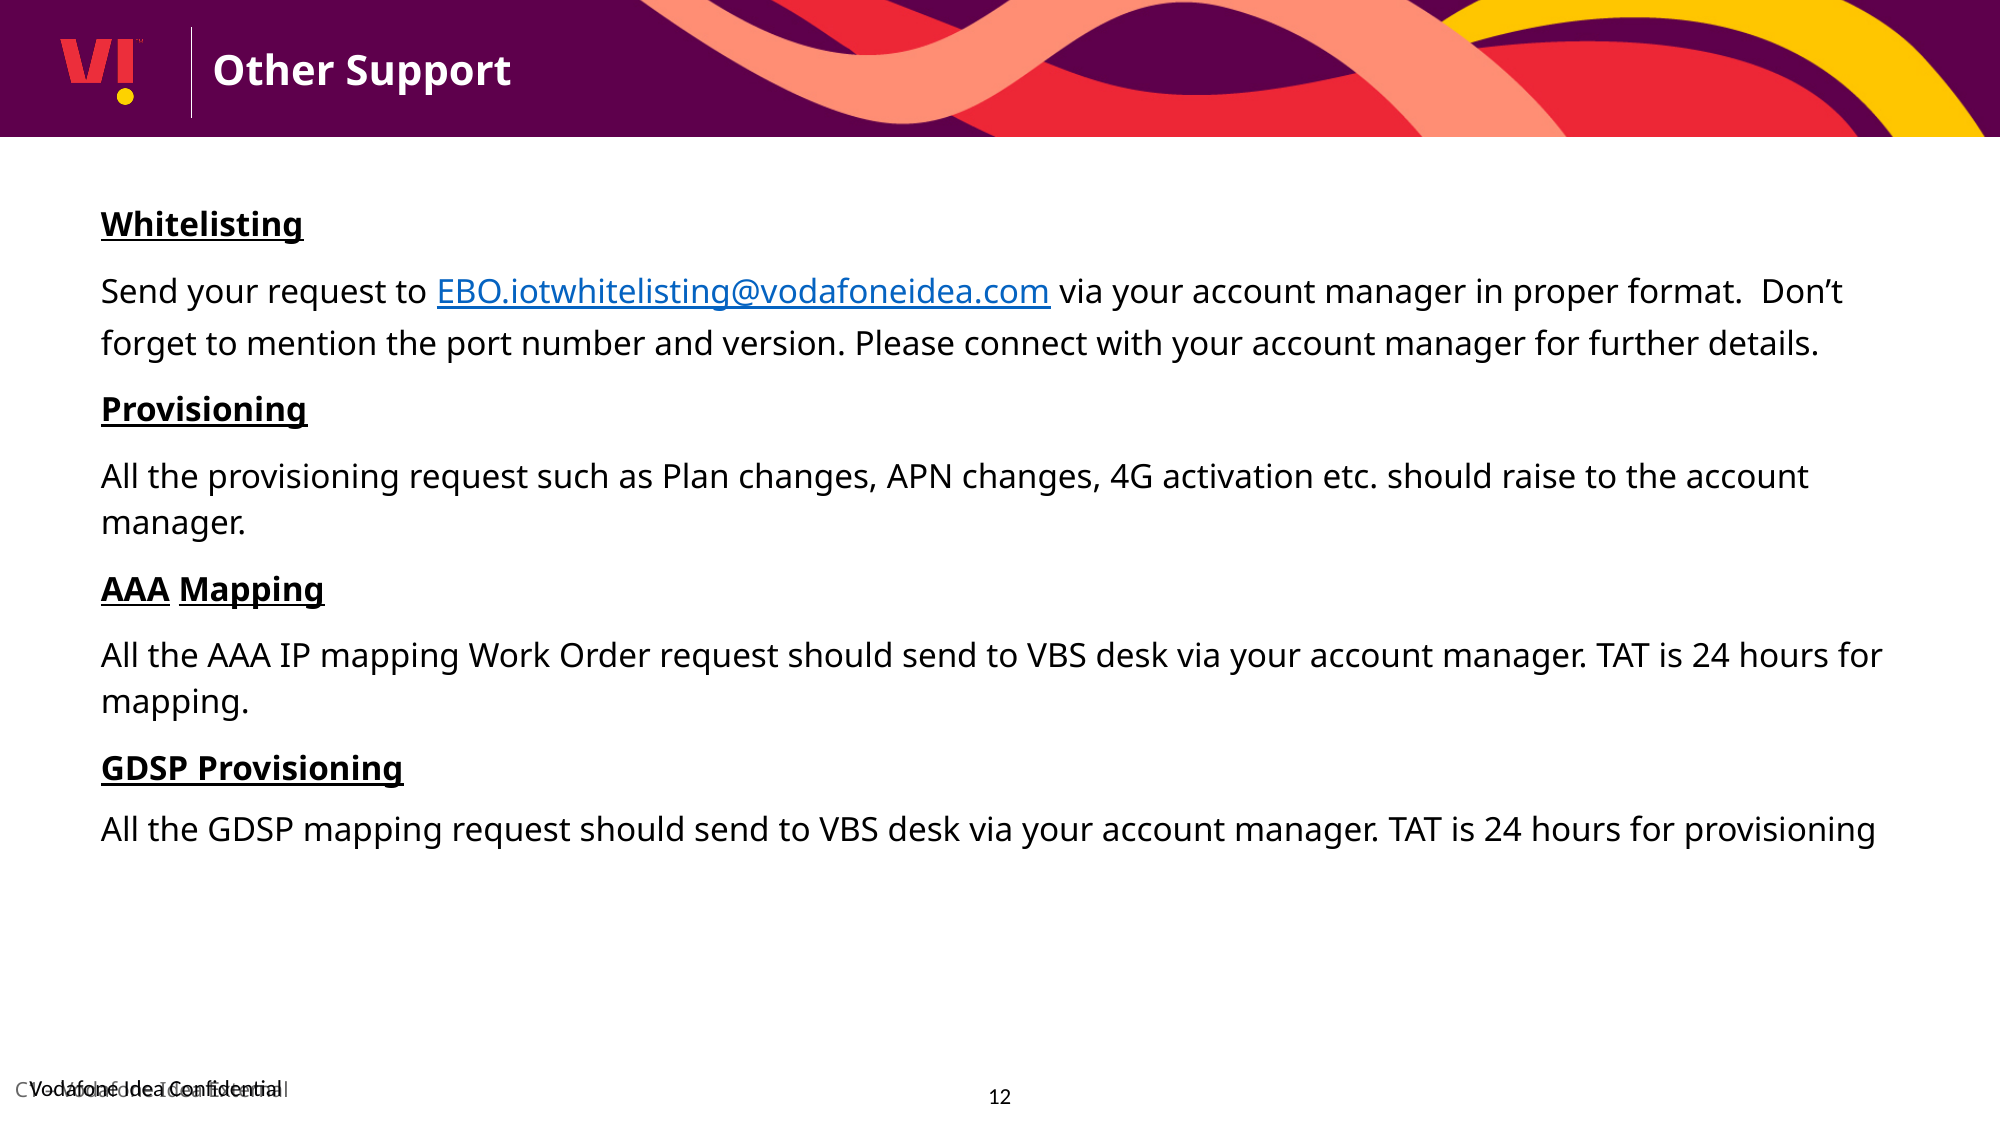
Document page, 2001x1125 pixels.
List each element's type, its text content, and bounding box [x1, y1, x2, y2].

slide_number 12 [928, 1065, 1072, 1125]
text_box Other Support [197, 36, 1195, 92]
picture [0, 0, 2000, 137]
text_box Whitelisting Send your request to EBO.iotwhitelisting@vodafoneidea.com via your account manager in proper format. Don’t forget to mention the port number and version. Please connect with your account manager for further details. Provisioning All the provisioning request such as Plan changes, APN changes, 4G activation etc. should raise to the account manager. AAA Mapping All the AAA IP mapping Work Order request should send to VBS desk via your account manager. TAT is 24 hours for mapping. GDSP Provisioning All the GDSP mapping request should send to VBS desk via your account manager. TAT is 24 hours for provisioning [86, 189, 1931, 856]
